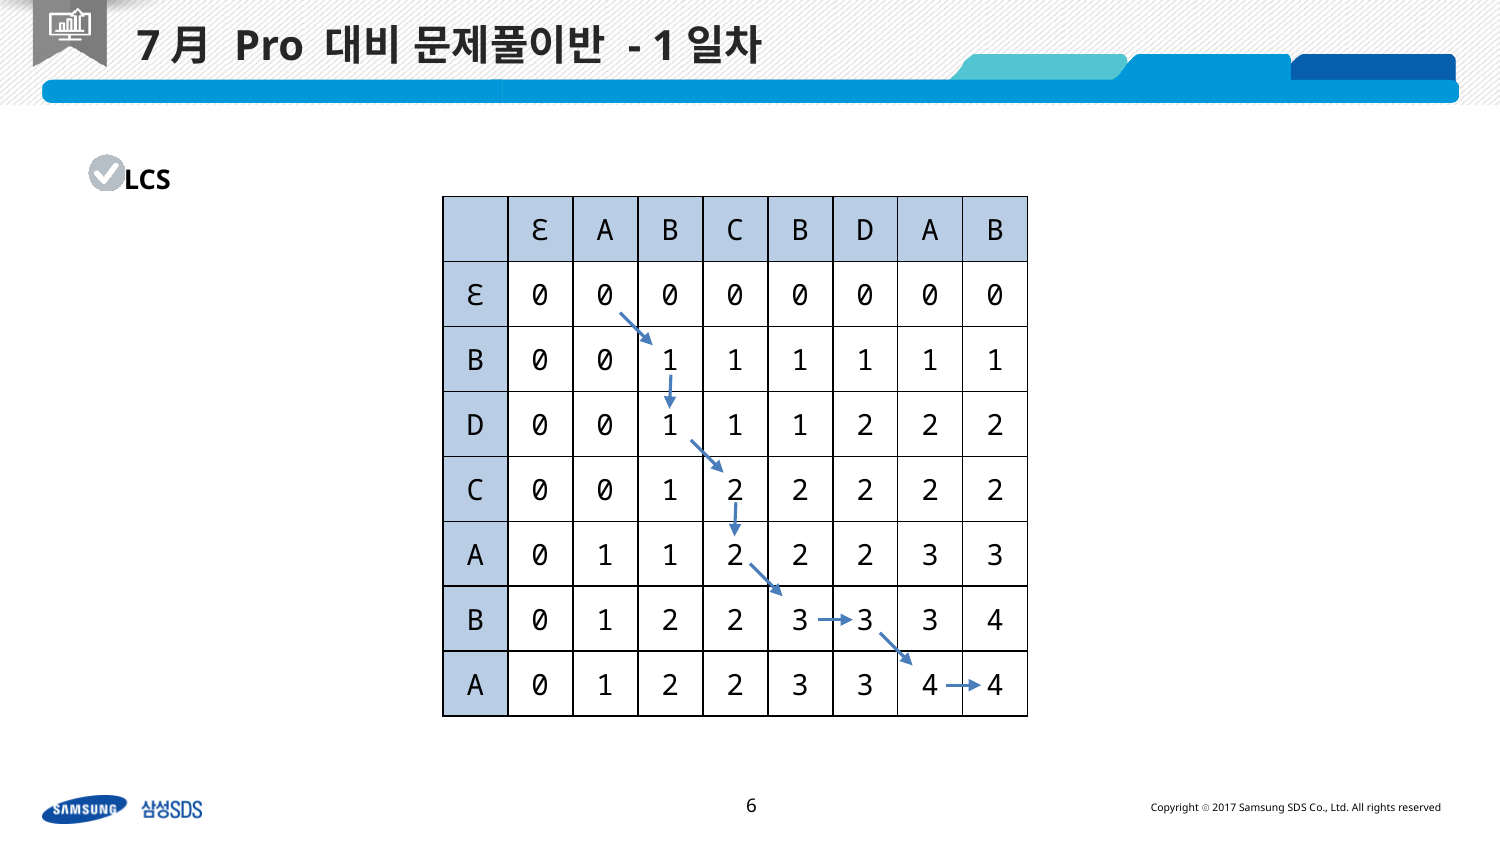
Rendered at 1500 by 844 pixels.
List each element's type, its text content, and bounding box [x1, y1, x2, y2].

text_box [879, 632, 913, 666]
table_cell 3 [898, 522, 962, 585]
table_cell 1 [769, 327, 832, 391]
table_cell 2 [704, 587, 767, 650]
table_cell 0 [574, 457, 637, 521]
table_header A [574, 204, 637, 261]
table_cell 2 [704, 522, 767, 585]
table_cell 1 [704, 392, 767, 456]
table_cell 4 [898, 652, 962, 715]
table_cell 4 [963, 587, 1027, 650]
table_cell 1 [574, 522, 637, 585]
table_cell 0 [509, 652, 572, 715]
table_header D [834, 204, 897, 261]
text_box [749, 563, 783, 597]
table_cell 2 [963, 457, 1027, 521]
table_cell 2 [898, 457, 962, 521]
table_cell 2 [704, 457, 767, 521]
table_cell 0 [639, 262, 702, 326]
table_cell 2 [769, 457, 832, 521]
table_cell 0 [898, 262, 962, 326]
table_cell 1 [639, 392, 702, 456]
table_cell 1 [769, 392, 832, 456]
table_header B [639, 204, 702, 261]
table_cell 0 [574, 262, 637, 326]
table_cell 0 [509, 327, 572, 391]
table_cell 2 [963, 392, 1027, 456]
table_cell 2 [834, 392, 897, 456]
table_cell Ɛ [444, 262, 507, 326]
table_cell 1 [639, 522, 702, 585]
table_cell 3 [834, 652, 897, 715]
table_cell 2 [898, 392, 962, 456]
table_header B [963, 197, 1027, 261]
table_cell 0 [574, 392, 637, 456]
table_cell 1 [704, 327, 767, 391]
table_cell 1 [963, 327, 1027, 391]
table_cell 0 [574, 327, 637, 391]
picture [0, 0, 1500, 127]
table_header [444, 204, 507, 261]
table_cell 1 [898, 327, 962, 391]
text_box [690, 439, 724, 473]
table_cell 3 [963, 522, 1027, 585]
table_cell 0 [509, 587, 572, 650]
table_cell 0 [769, 262, 832, 326]
table_cell 0 [509, 457, 572, 521]
table_cell C [444, 457, 507, 521]
table_cell 1 [639, 457, 702, 521]
table_cell 3 [834, 587, 897, 650]
table_cell 0 [963, 262, 1027, 326]
table_cell 1 [574, 652, 637, 715]
table_cell A [444, 522, 507, 585]
table_cell 2 [639, 587, 702, 650]
table_cell 1 [834, 327, 897, 391]
table_cell B [444, 587, 507, 650]
table_cell 0 [834, 262, 897, 326]
table_cell 1 [639, 327, 702, 391]
table_cell 2 [704, 652, 767, 715]
table_cell 2 [639, 652, 702, 715]
picture [42, 795, 202, 824]
table_cell 3 [898, 587, 962, 650]
table_cell A [444, 652, 507, 715]
table_cell D [444, 392, 507, 456]
table_cell 0 [704, 262, 767, 326]
table_cell 3 [769, 652, 832, 715]
table_cell 0 [509, 522, 572, 585]
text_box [40, 138, 1016, 197]
table_cell B [444, 327, 507, 391]
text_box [619, 312, 653, 346]
table_cell 2 [769, 522, 832, 585]
table_header B [769, 204, 832, 261]
table_cell 4 [963, 652, 1027, 715]
table_header Ɛ [509, 204, 572, 261]
table_cell 0 [509, 262, 572, 326]
table_header C [704, 204, 767, 261]
table_header A [898, 204, 962, 261]
table_cell 0 [509, 392, 572, 456]
title 7月 Pro 대비 문제풀이반 - 1일차 [123, 8, 1474, 79]
table_cell 2 [834, 457, 897, 521]
table_cell 1 [574, 587, 637, 650]
table_cell 3 [769, 587, 832, 650]
table_cell 2 [834, 522, 897, 585]
